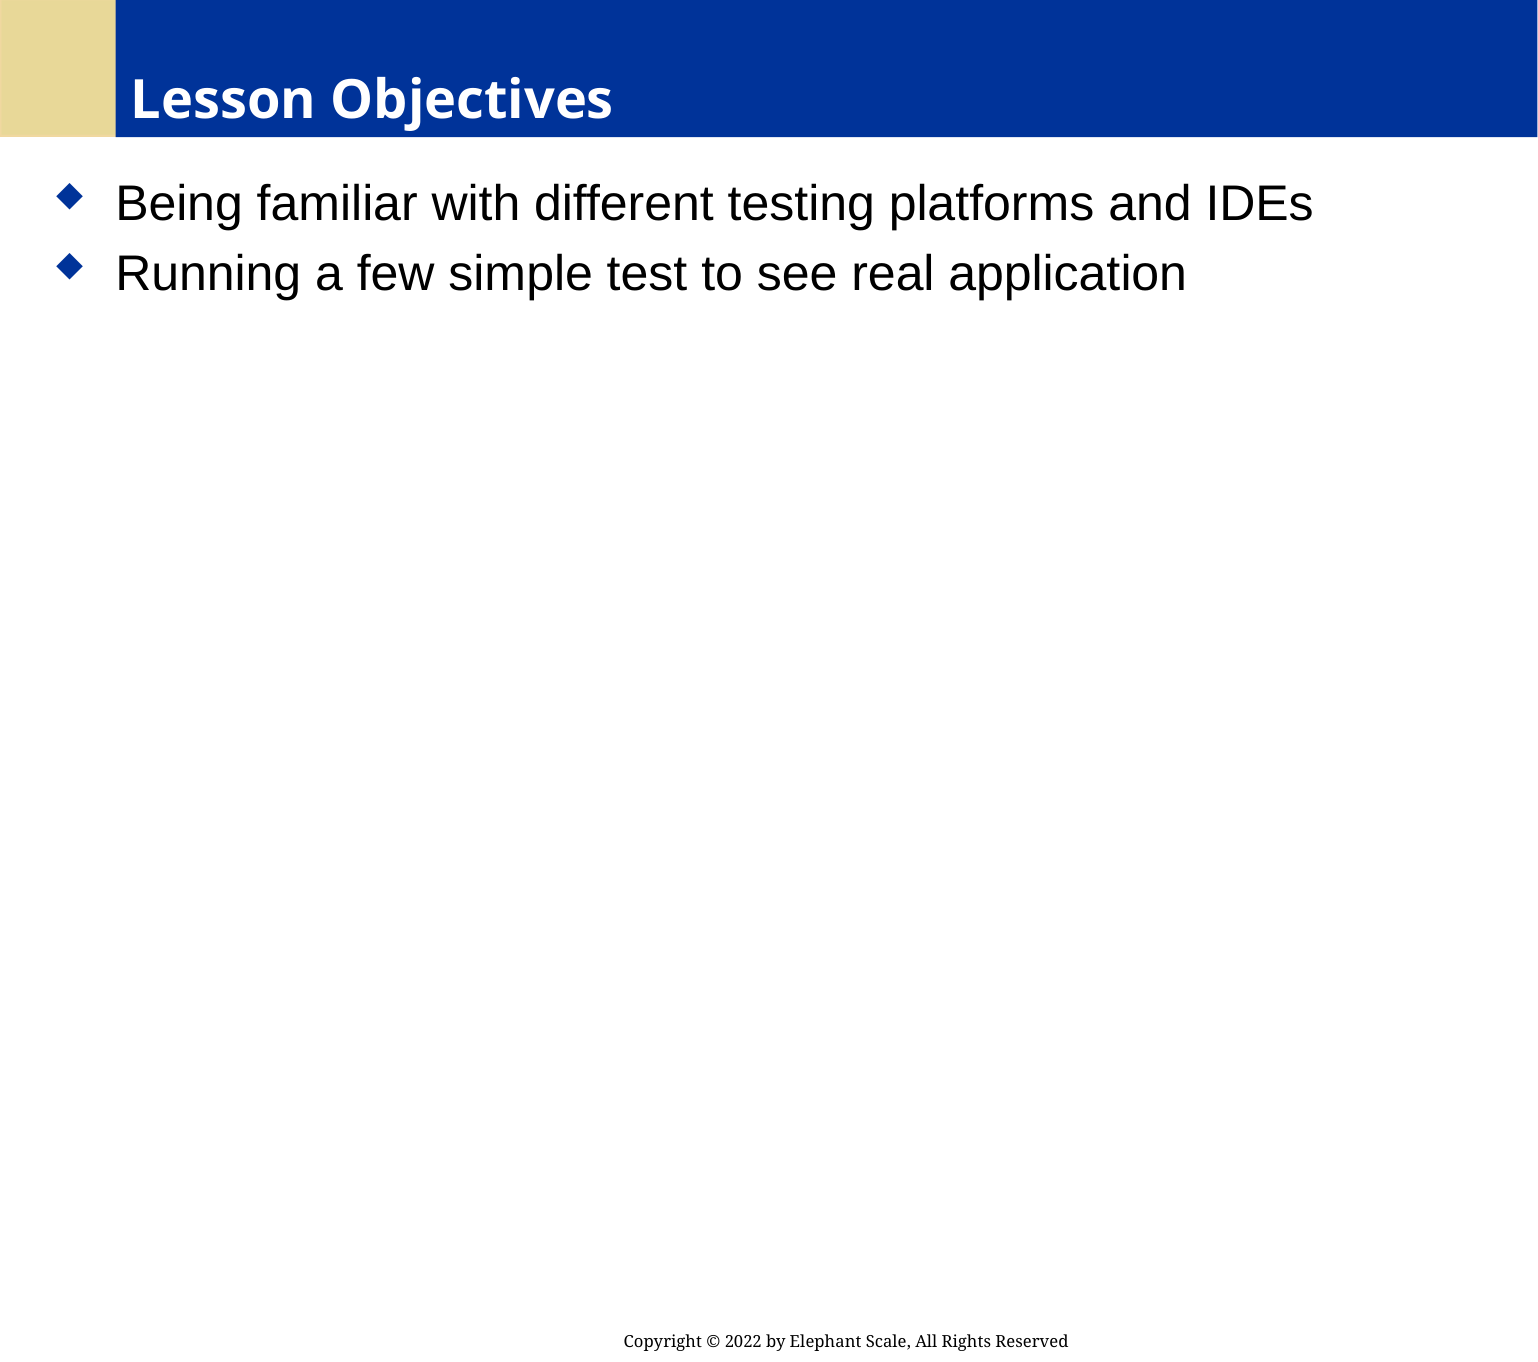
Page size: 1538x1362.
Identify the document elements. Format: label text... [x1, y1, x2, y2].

picture [0, 0, 115, 137]
text_box Copyright © 2022 by Elephant Scale, All Rights Reserved [608, 1322, 1085, 1358]
title Lesson Objectives [115, 0, 1538, 138]
list Being familiar with different testing platforms and IDEs Running a few simple test to see real application [38, 162, 1500, 1284]
